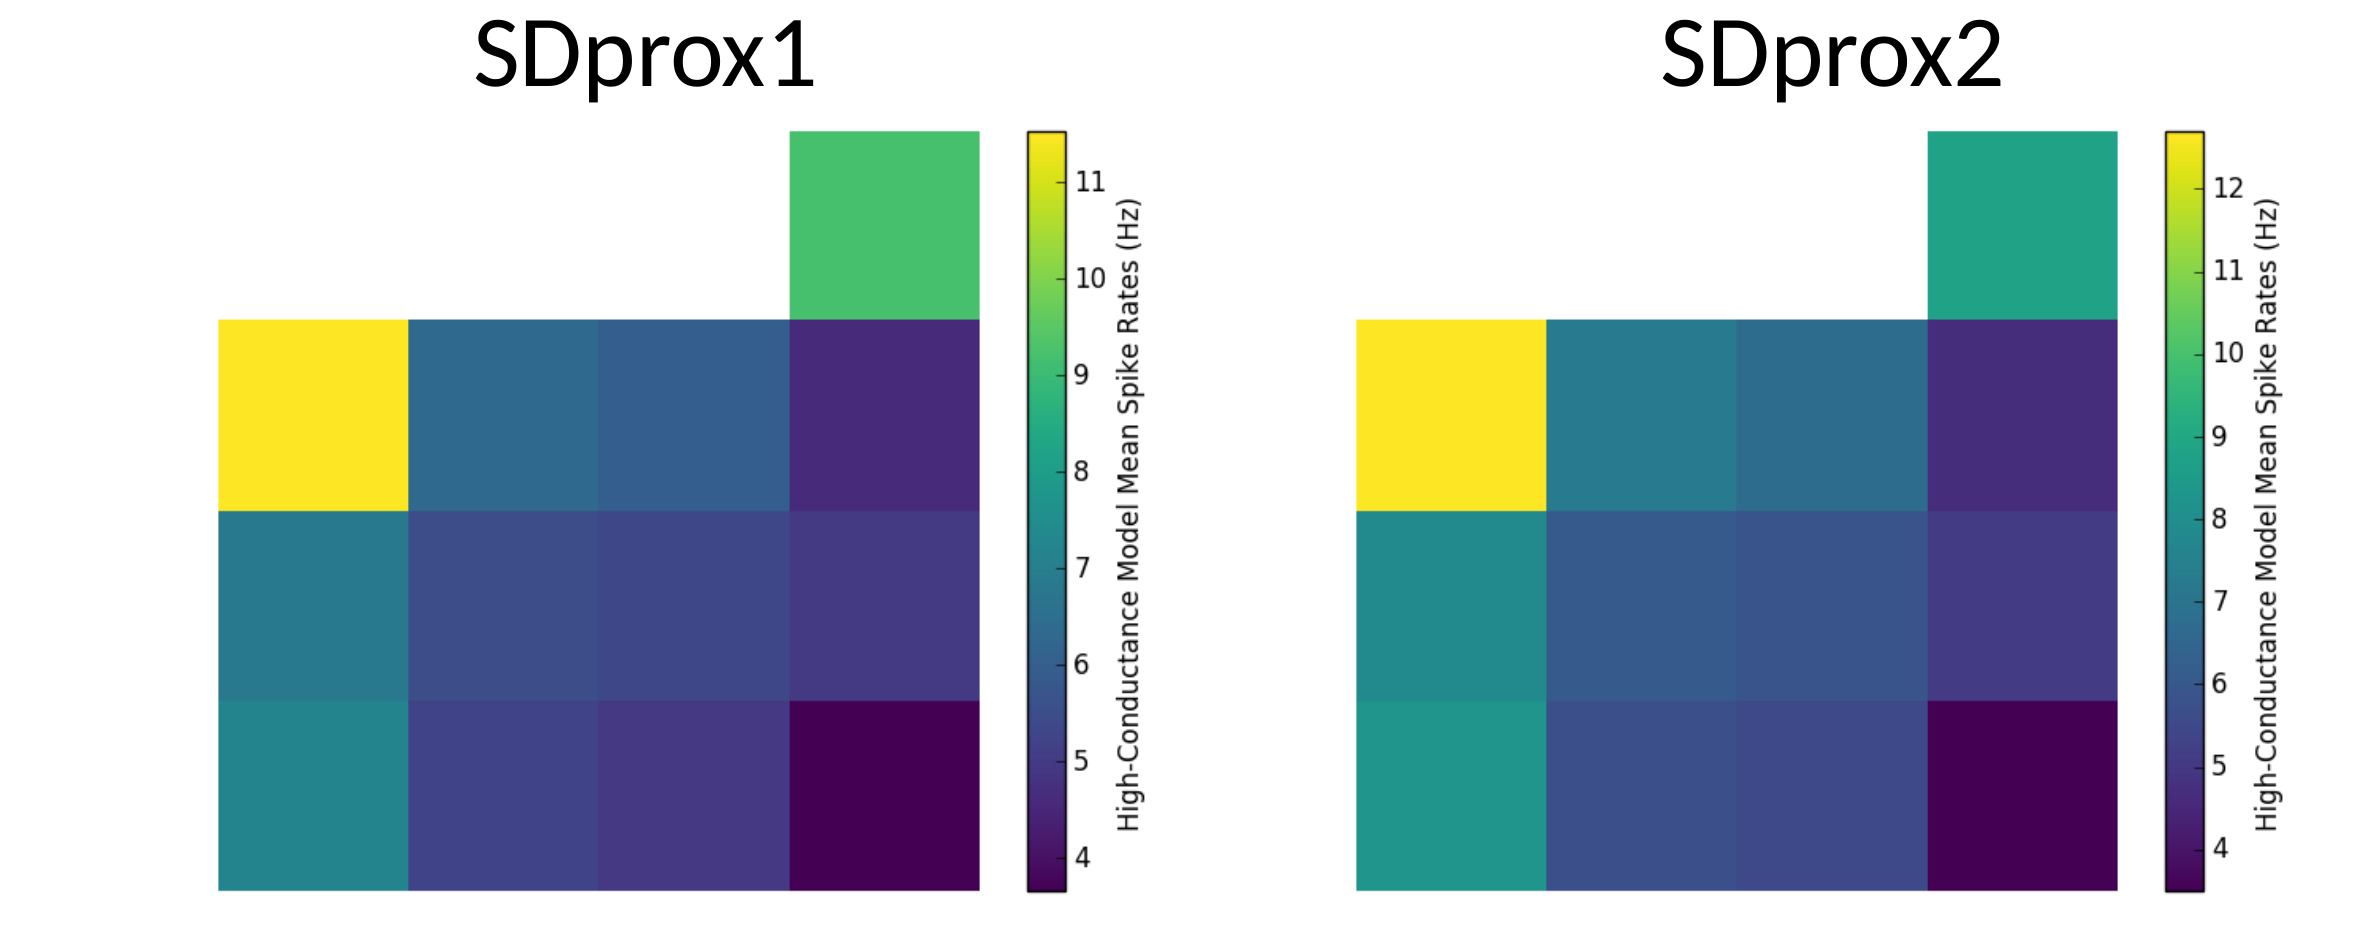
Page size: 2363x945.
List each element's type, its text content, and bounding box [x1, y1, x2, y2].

picture [129, 103, 1162, 945]
picture [1268, 103, 2300, 945]
text_box SDprox2 [1645, 0, 2021, 101]
text_box SDprox1 [458, 0, 833, 101]
